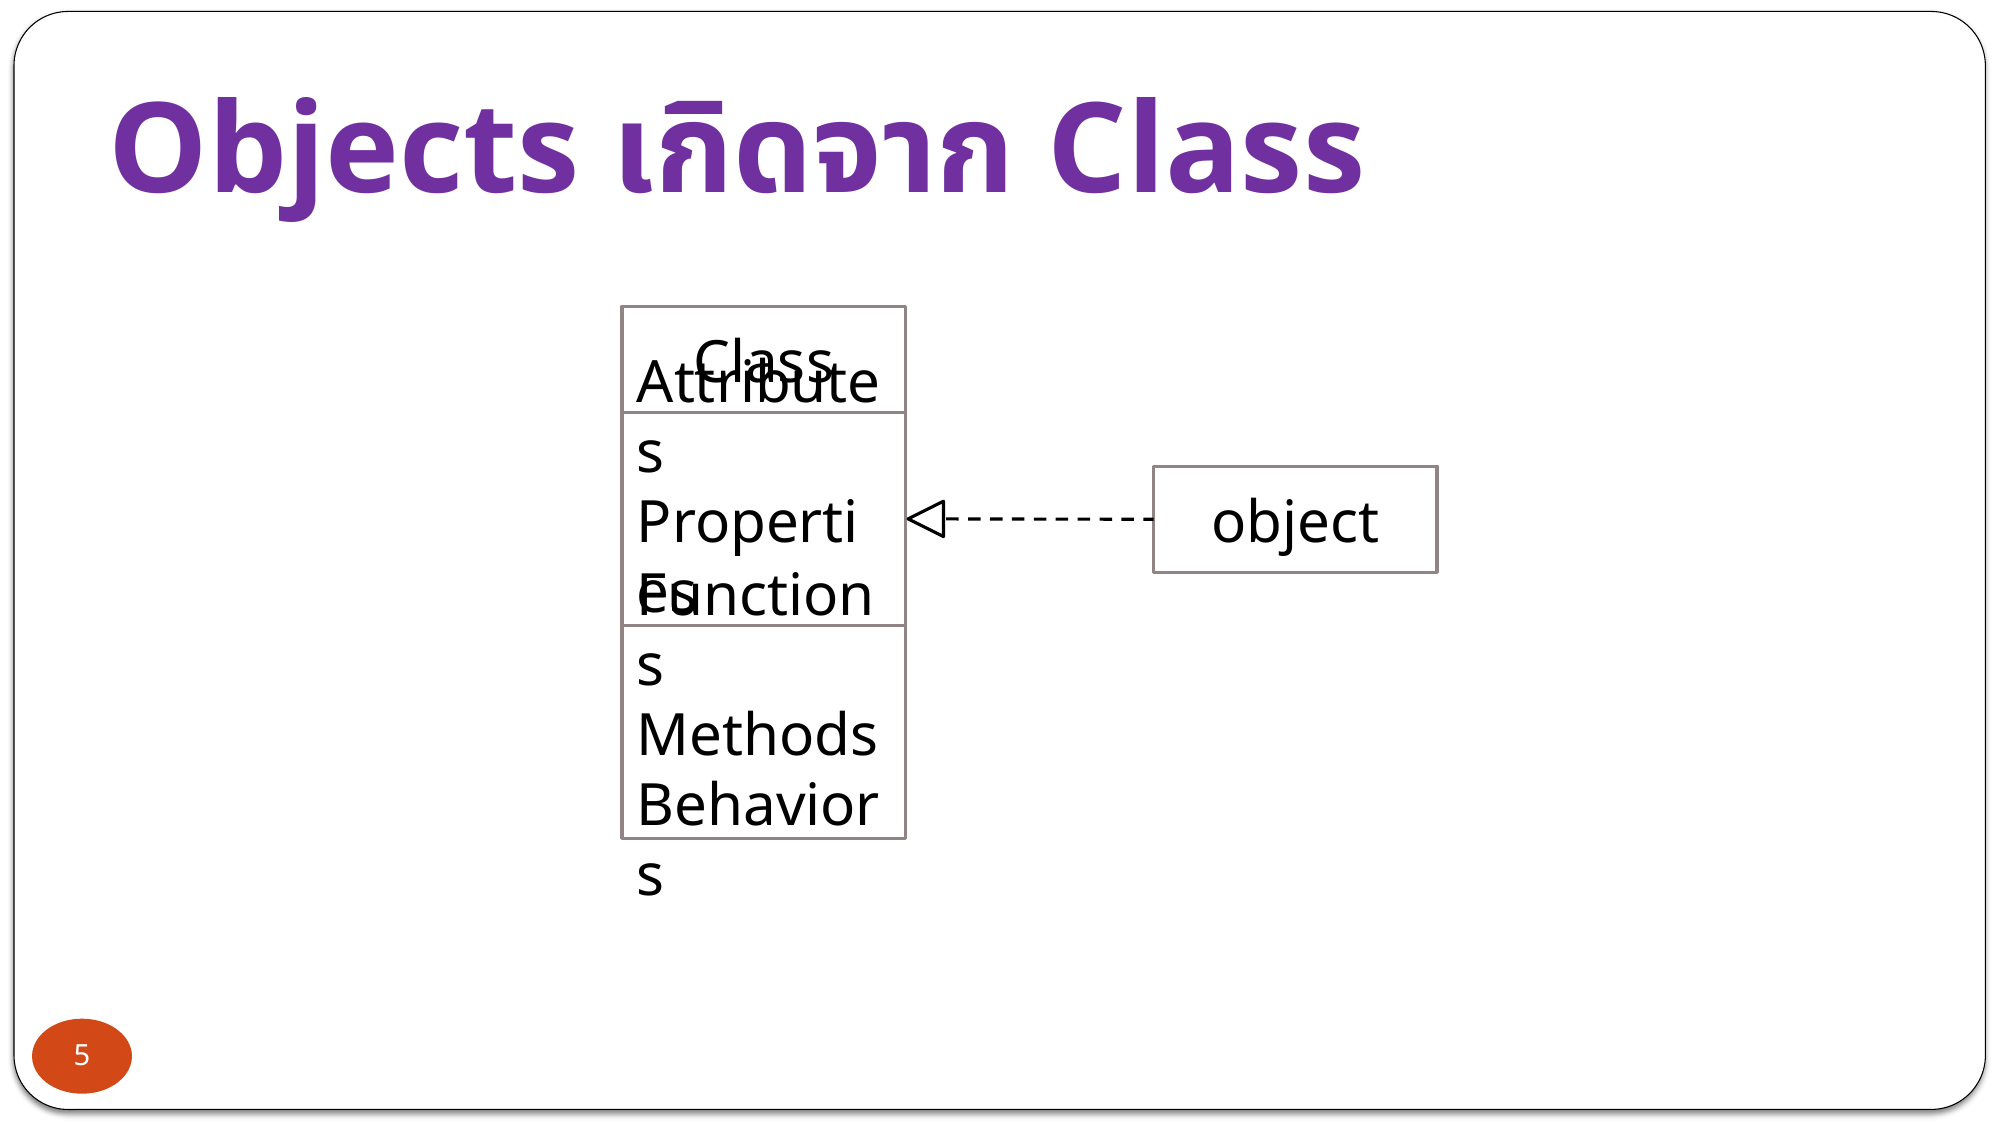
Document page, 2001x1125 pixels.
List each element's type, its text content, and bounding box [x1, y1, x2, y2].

text_box object [1153, 465, 1438, 573]
text_box [907, 500, 945, 538]
text_box Attributes Properties States [621, 411, 907, 624]
text_box Class [621, 305, 907, 411]
text_box Functions Methods Behaviors [621, 624, 907, 839]
slide_number 5 [32, 1018, 132, 1094]
title Objects เกิดจาก Class [93, 45, 1900, 233]
